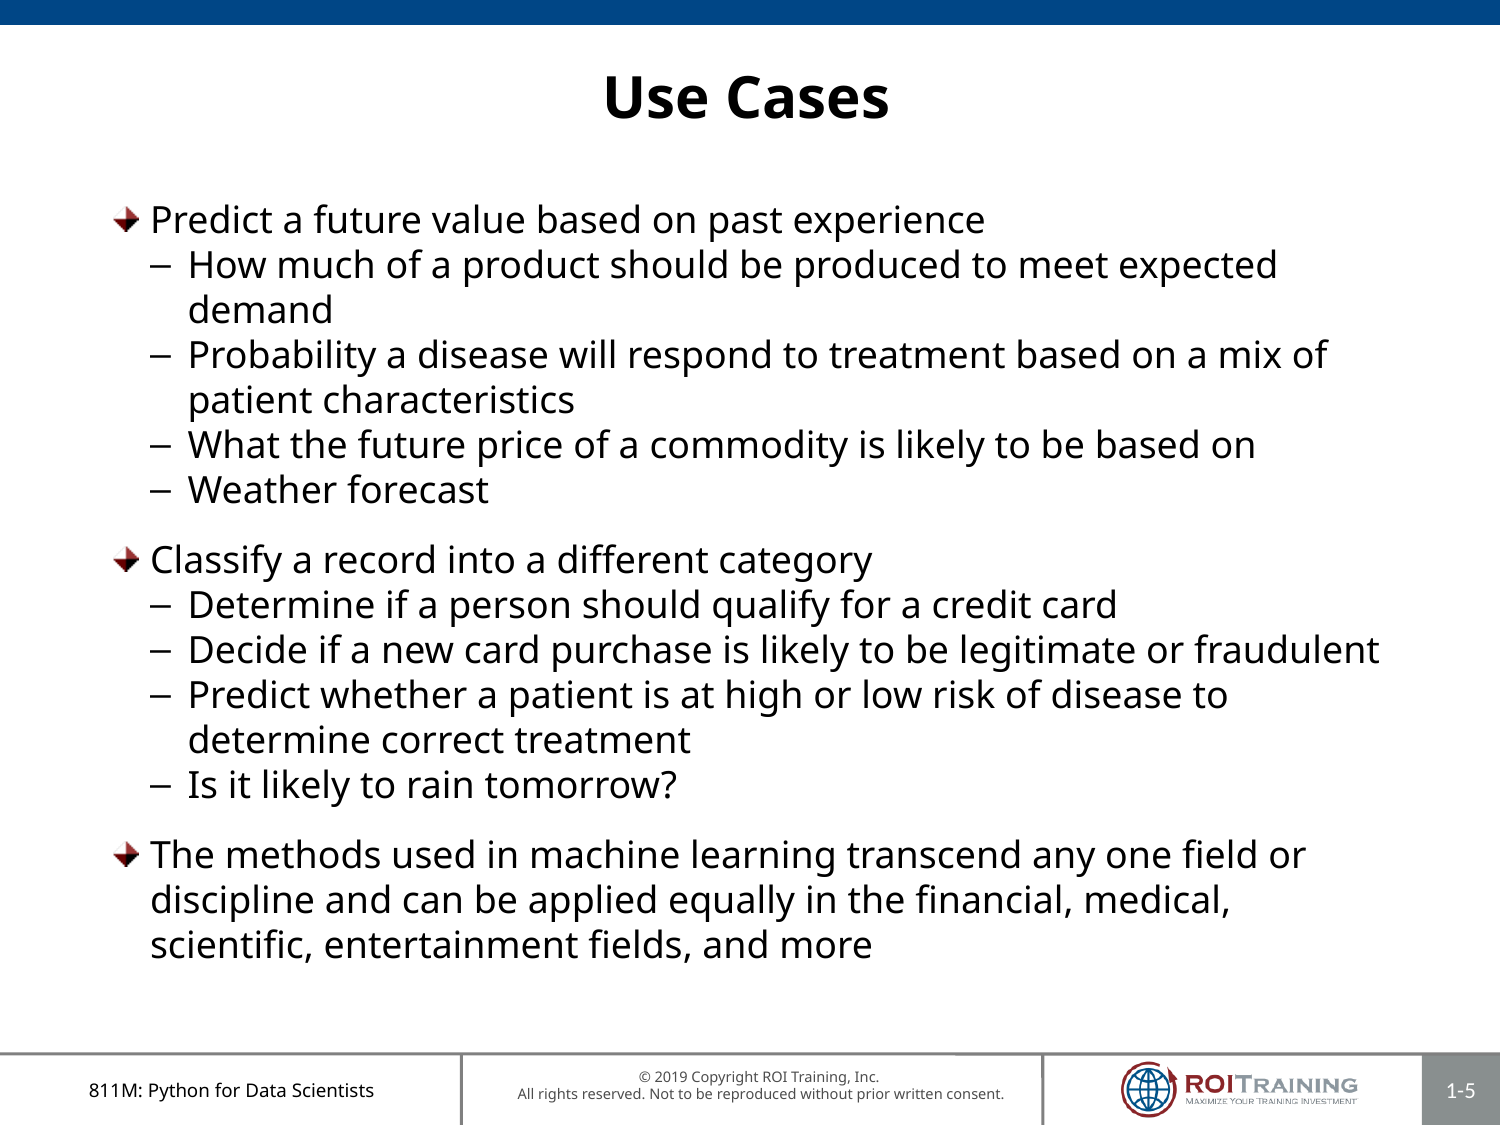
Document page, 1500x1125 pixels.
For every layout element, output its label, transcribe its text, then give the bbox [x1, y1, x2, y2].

picture [112, 840, 139, 867]
list Predict a future value based on past experience How much of a product should be produced to meet expected demand Probability a disease will respond to treatment based on a mix of patient characteristics What the future price of a commodity is likely to be based on Weather forecast Classify a record into a different category Determine if a person should qualify for a credit card Decide if a new card purchase is likely to be legitimate or fraudulent Predict whether a patient is at high or low risk of disease to determine correct treatment Is it likely to rain tomorrow? The methods used in machine learning transcend any one field or discipline and can be applied equally in the financial, medical, scientific, entertainment fields, and more [97, 188, 1413, 1020]
picture [112, 545, 139, 572]
title Use Cases [172, 43, 1322, 147]
picture [112, 205, 139, 232]
picture [1113, 1060, 1362, 1118]
